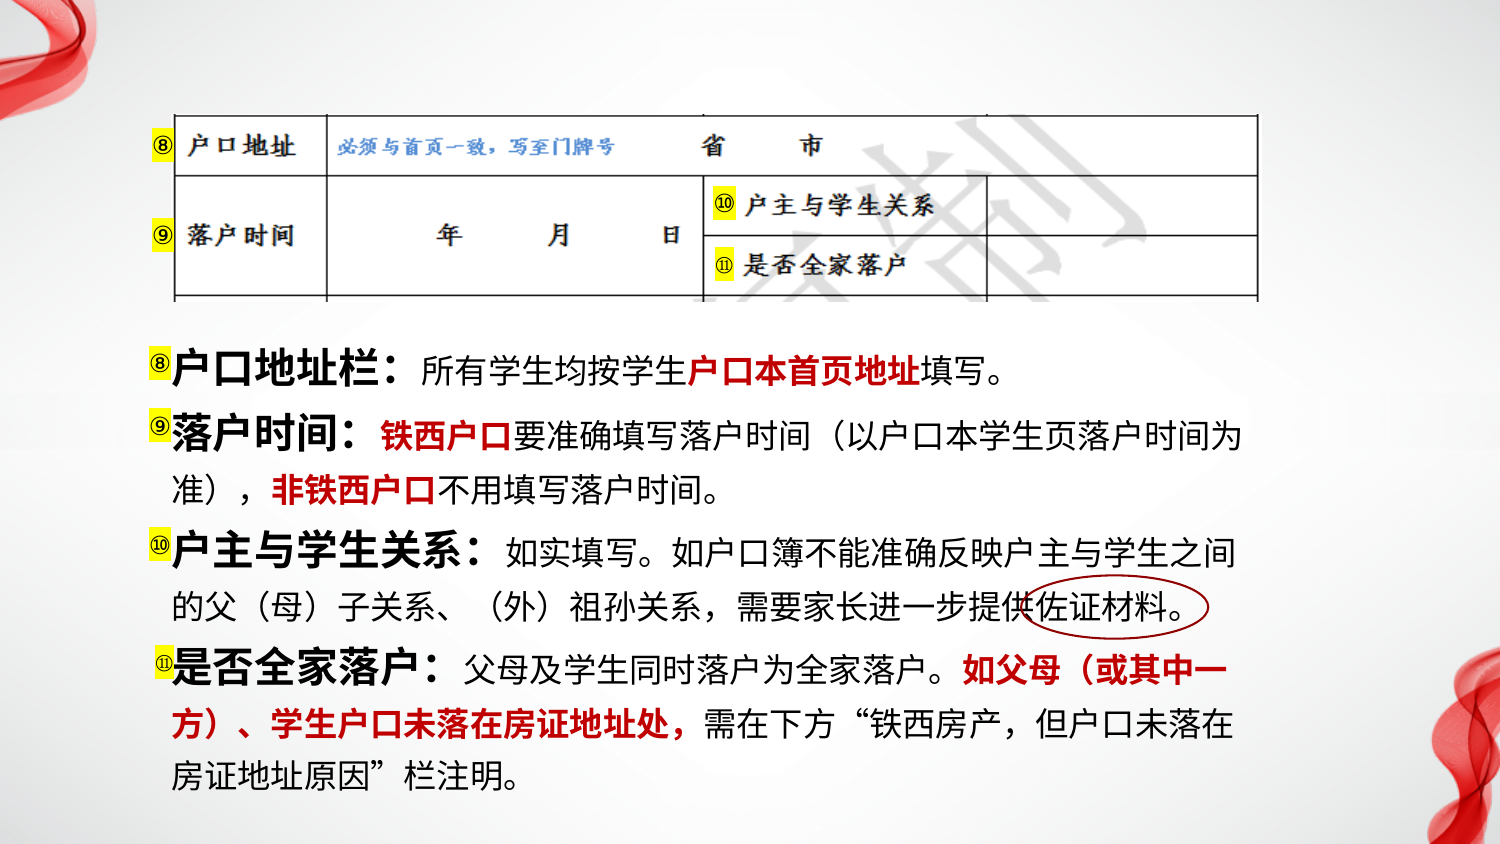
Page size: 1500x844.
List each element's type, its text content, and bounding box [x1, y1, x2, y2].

text_box 户口地址栏：所有学生均按学生户口本首页地址填写。 落户时间：铁西户口要准确填写落户时间（以户口本学生页落户时间为准），非铁西户口不用填写落户时间。 户主与学生关系：如实填写。如户口簿不能准确反映户主与学生之间的父（母）子关系、（外）祖孙关系，需要家长进一步提供佐证材料。 是否全家落户：父母及学生同时落户为全家落户。如父母（或其中一方）、学生户口未落在房证地址处，需在下方“铁西房产，但户口未落在房证地址原因”栏注明。 [156, 319, 1283, 803]
picture [0, 0, 1500, 844]
text_box ⑨ [137, 212, 171, 258]
text_box ⑧ [137, 122, 171, 167]
text_box ⑪ [140, 638, 189, 684]
text_box ⑨ [134, 402, 187, 448]
text_box ⑧ [133, 340, 187, 386]
text_box [1020, 574, 1210, 640]
text_box ⑩ [133, 521, 187, 567]
